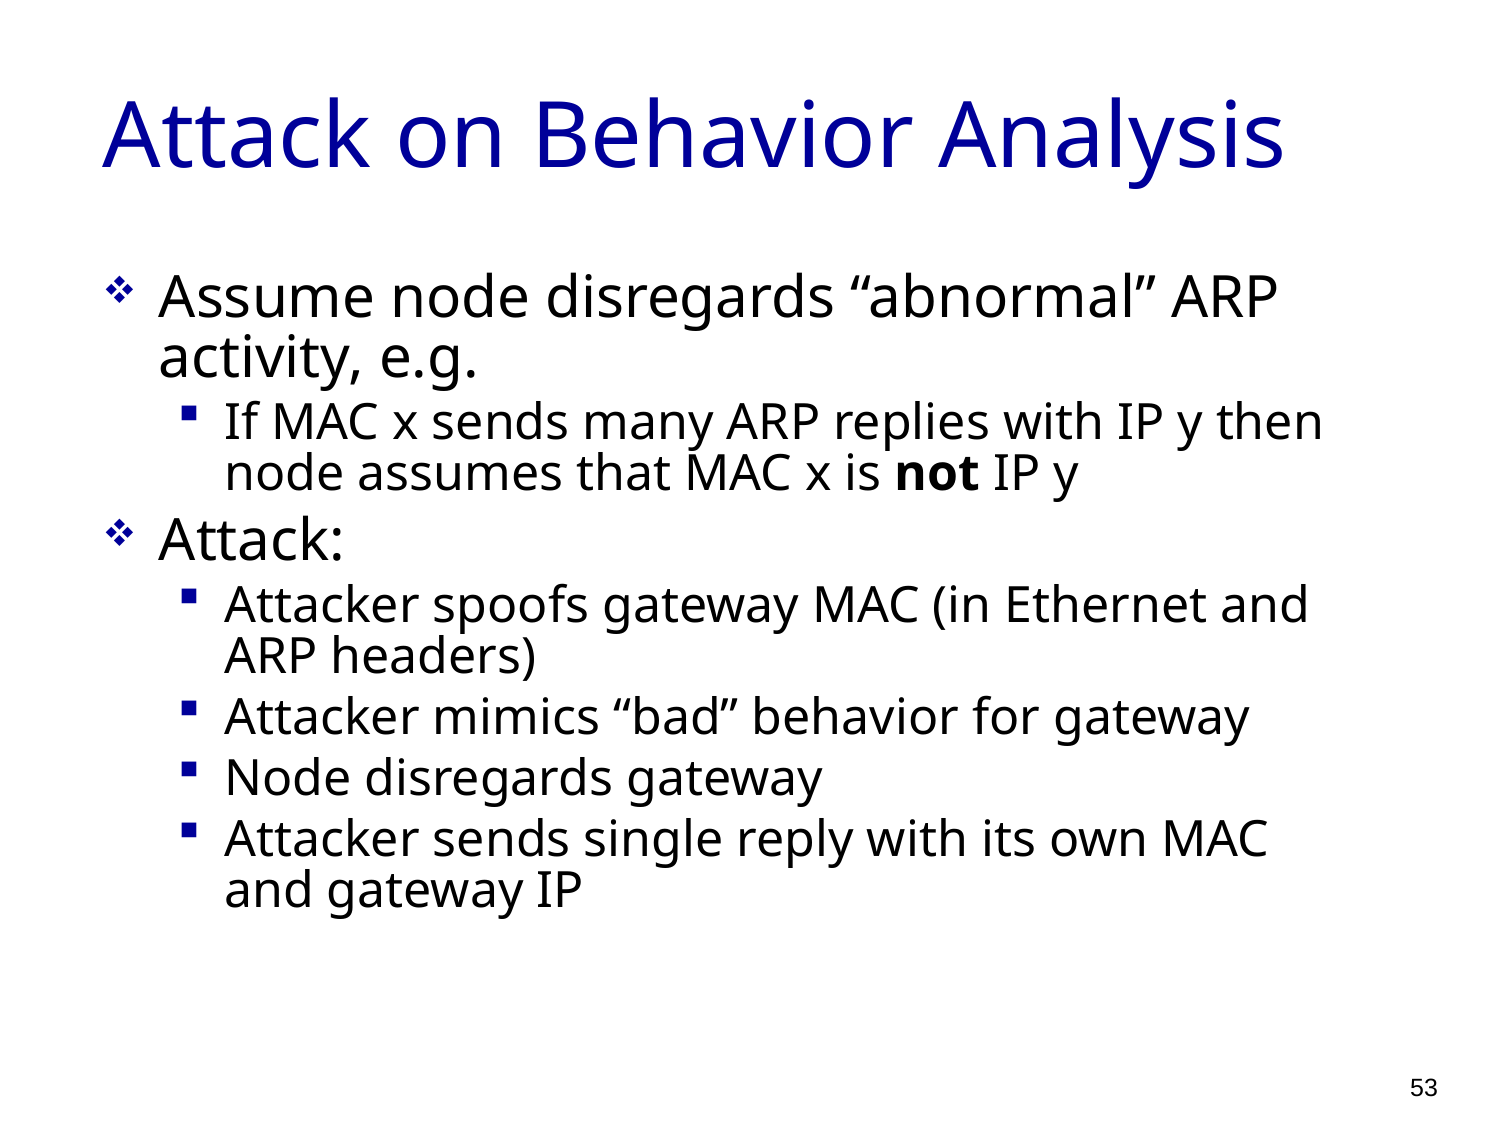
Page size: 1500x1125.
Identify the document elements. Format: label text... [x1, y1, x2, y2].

list Assume node disregards “abnormal” ARP activity, e.g. If MAC x sends many ARP replies with IP y then node assumes that MAC x is not IP y Attack: Attacker spoofs gateway MAC (in Ethernet and ARP headers) Attacker mimics “bad” behavior for gateway Node disregards gateway Attacker sends single reply with its own MAC and gateway IP [87, 262, 1363, 1046]
title Attack on Behavior Analysis [87, 37, 1363, 225]
slide_number 53 [1342, 1064, 1454, 1125]
